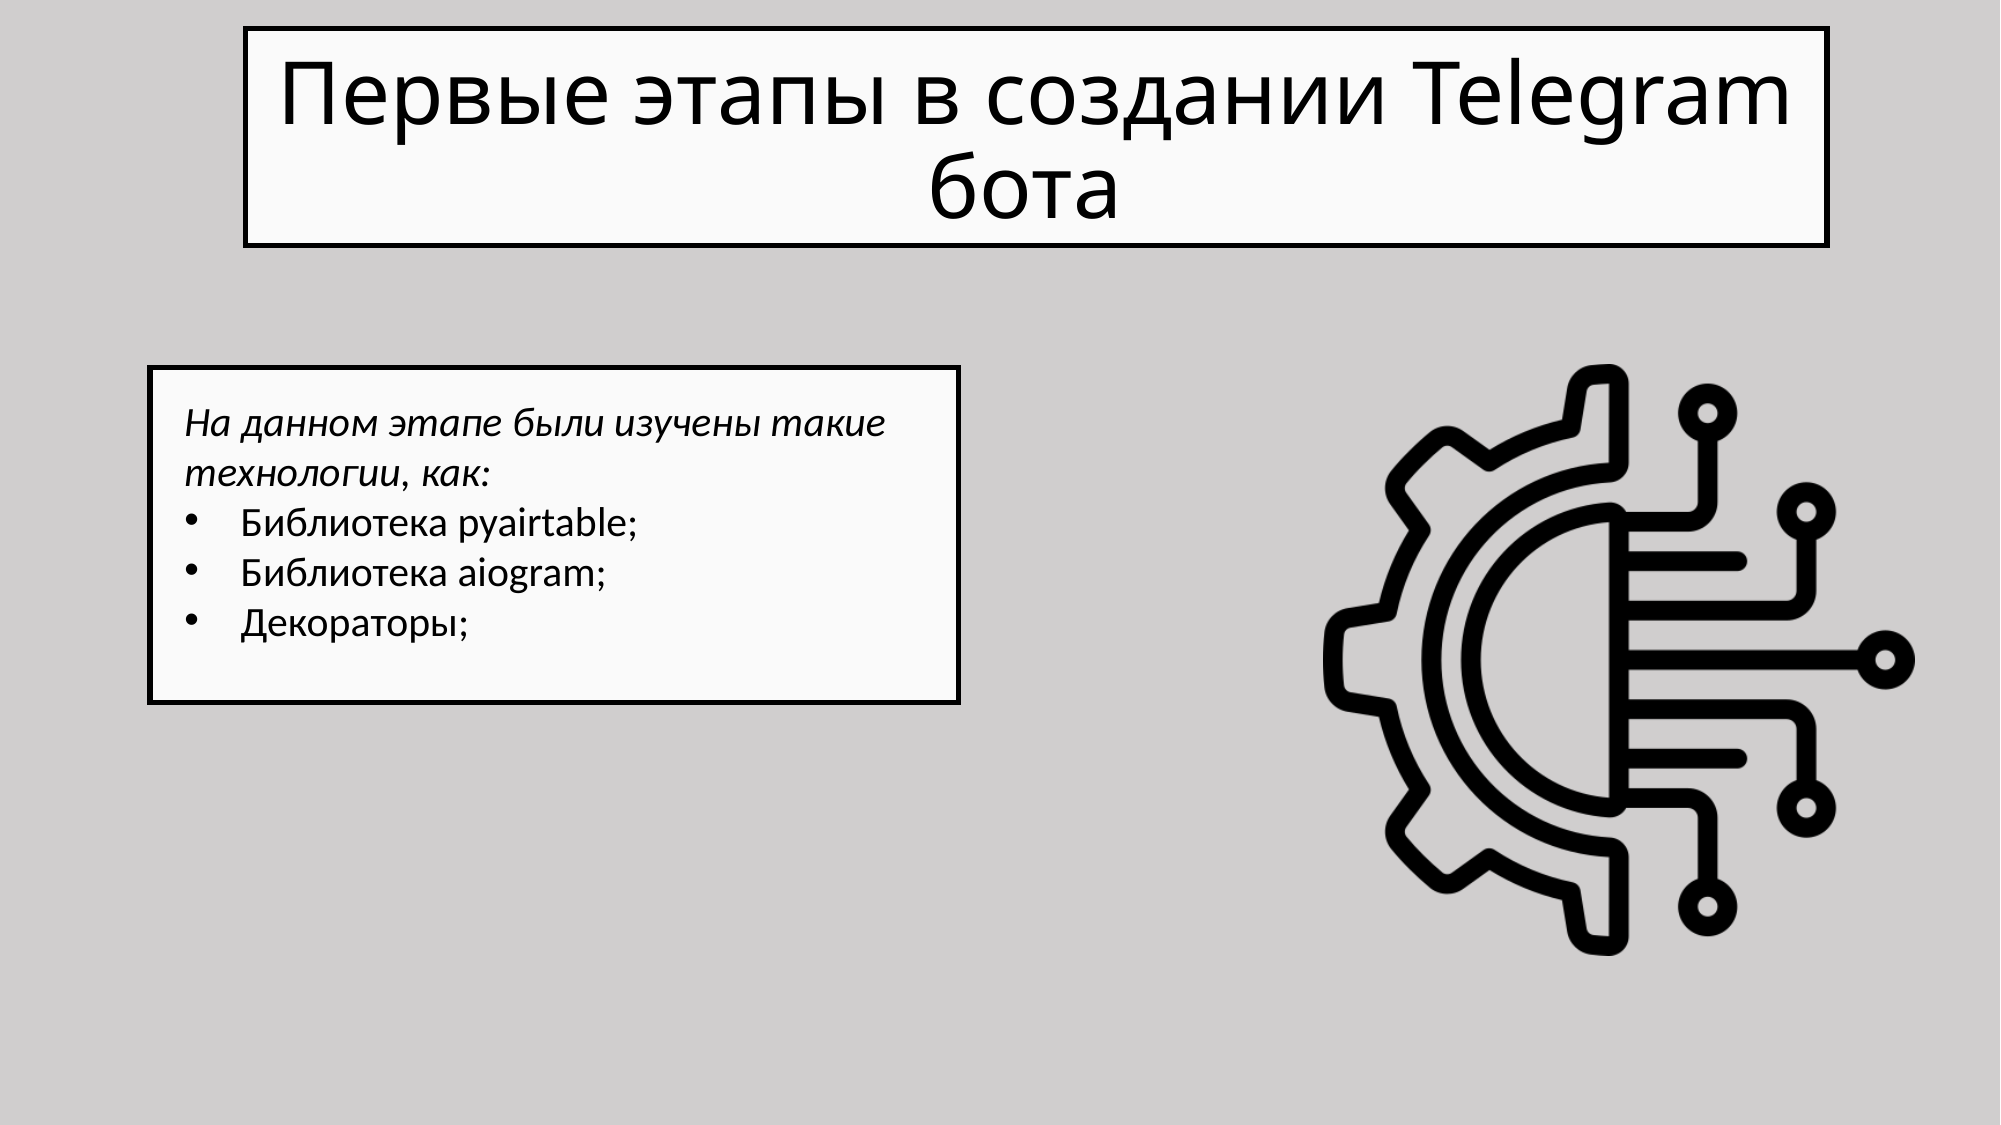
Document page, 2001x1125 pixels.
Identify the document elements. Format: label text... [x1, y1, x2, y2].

text_box На данном этапе были изучены такие технологии, как: Библиотека pyairtable; Библиотека aiogram; Декораторы; [169, 386, 959, 852]
text_box Первые этапы в создании Telegram бота [245, 40, 1828, 245]
text_box [244, 27, 1828, 247]
text_box [149, 367, 960, 703]
picture [1323, 364, 1915, 956]
